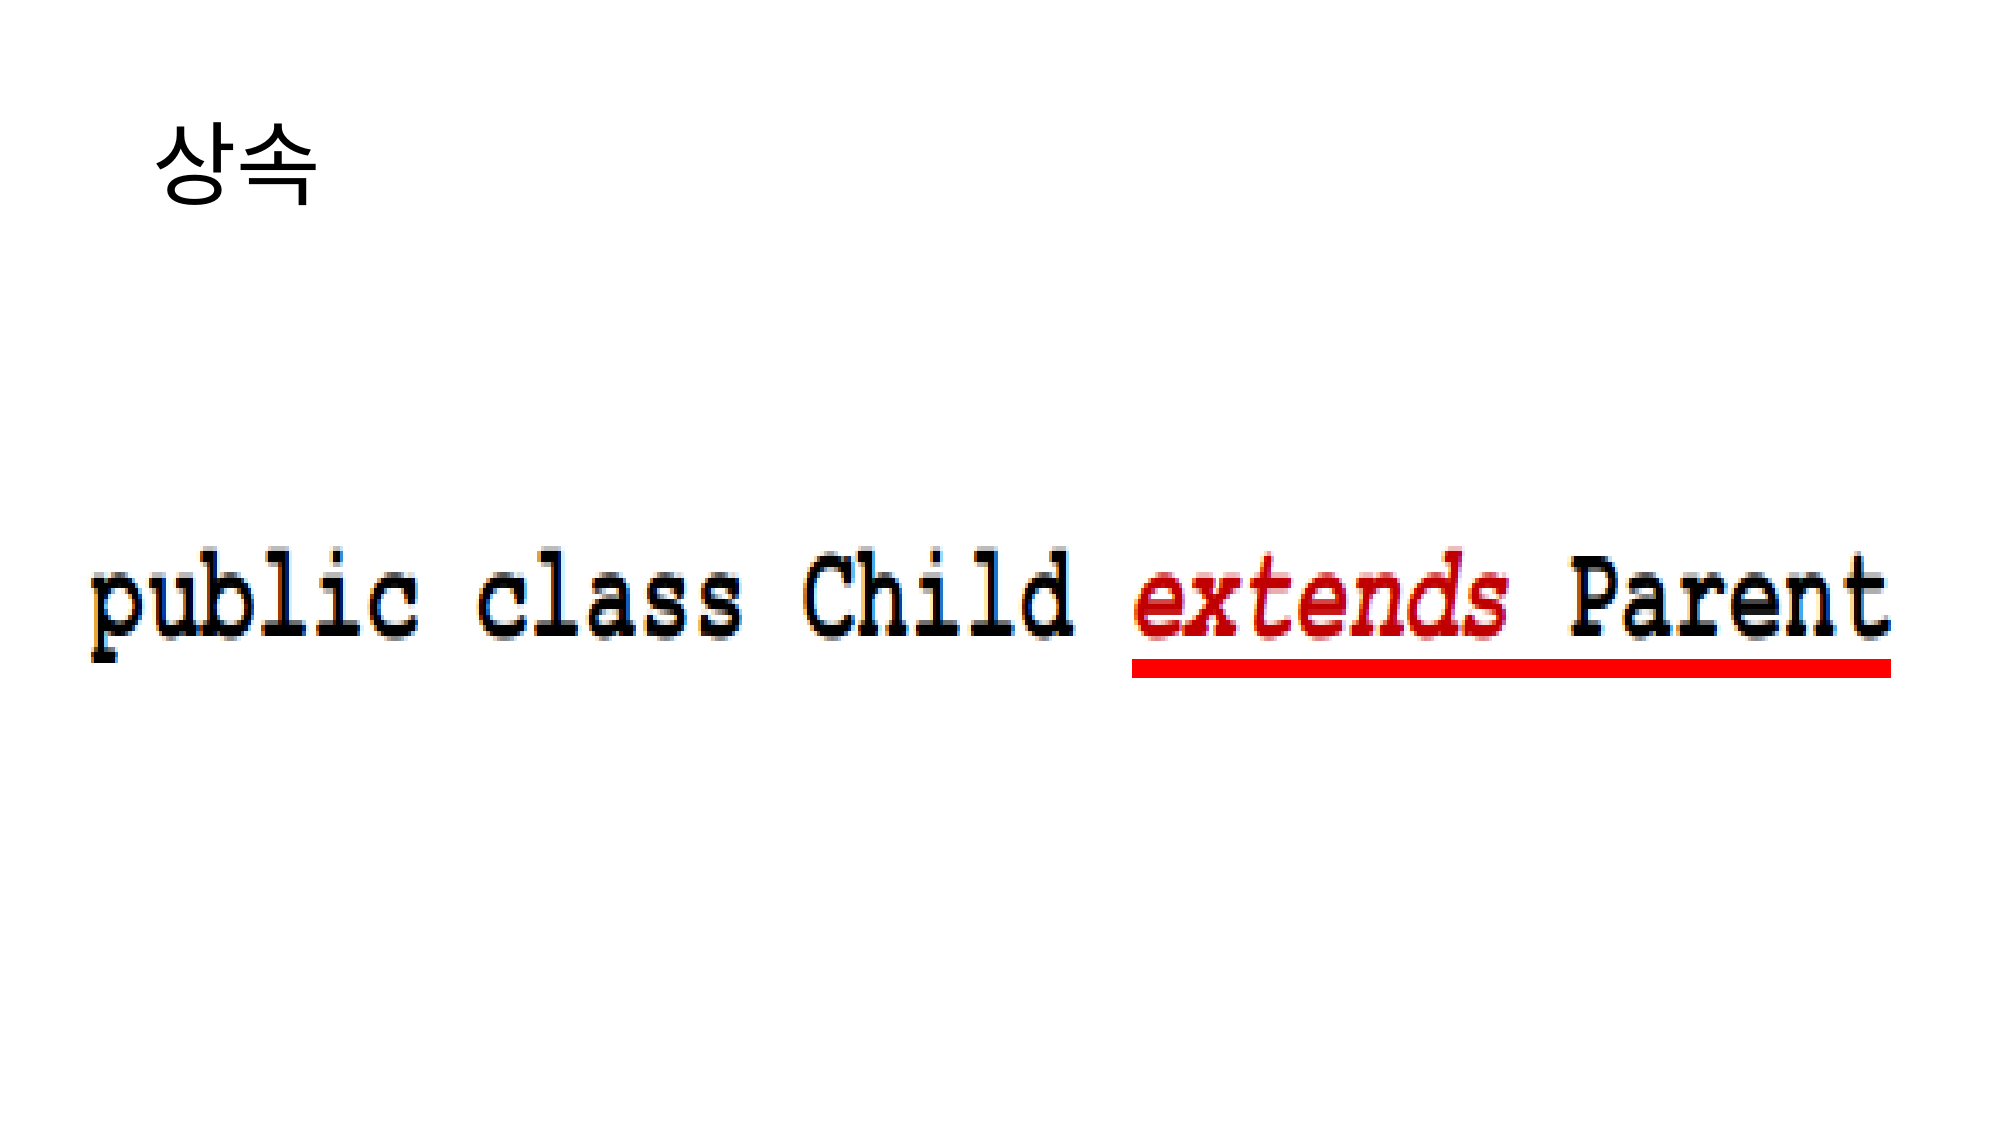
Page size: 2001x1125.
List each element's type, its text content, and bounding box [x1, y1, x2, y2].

text_box [1132, 663, 1891, 678]
picture [81, 541, 1919, 663]
title 상속 [137, 59, 1863, 278]
